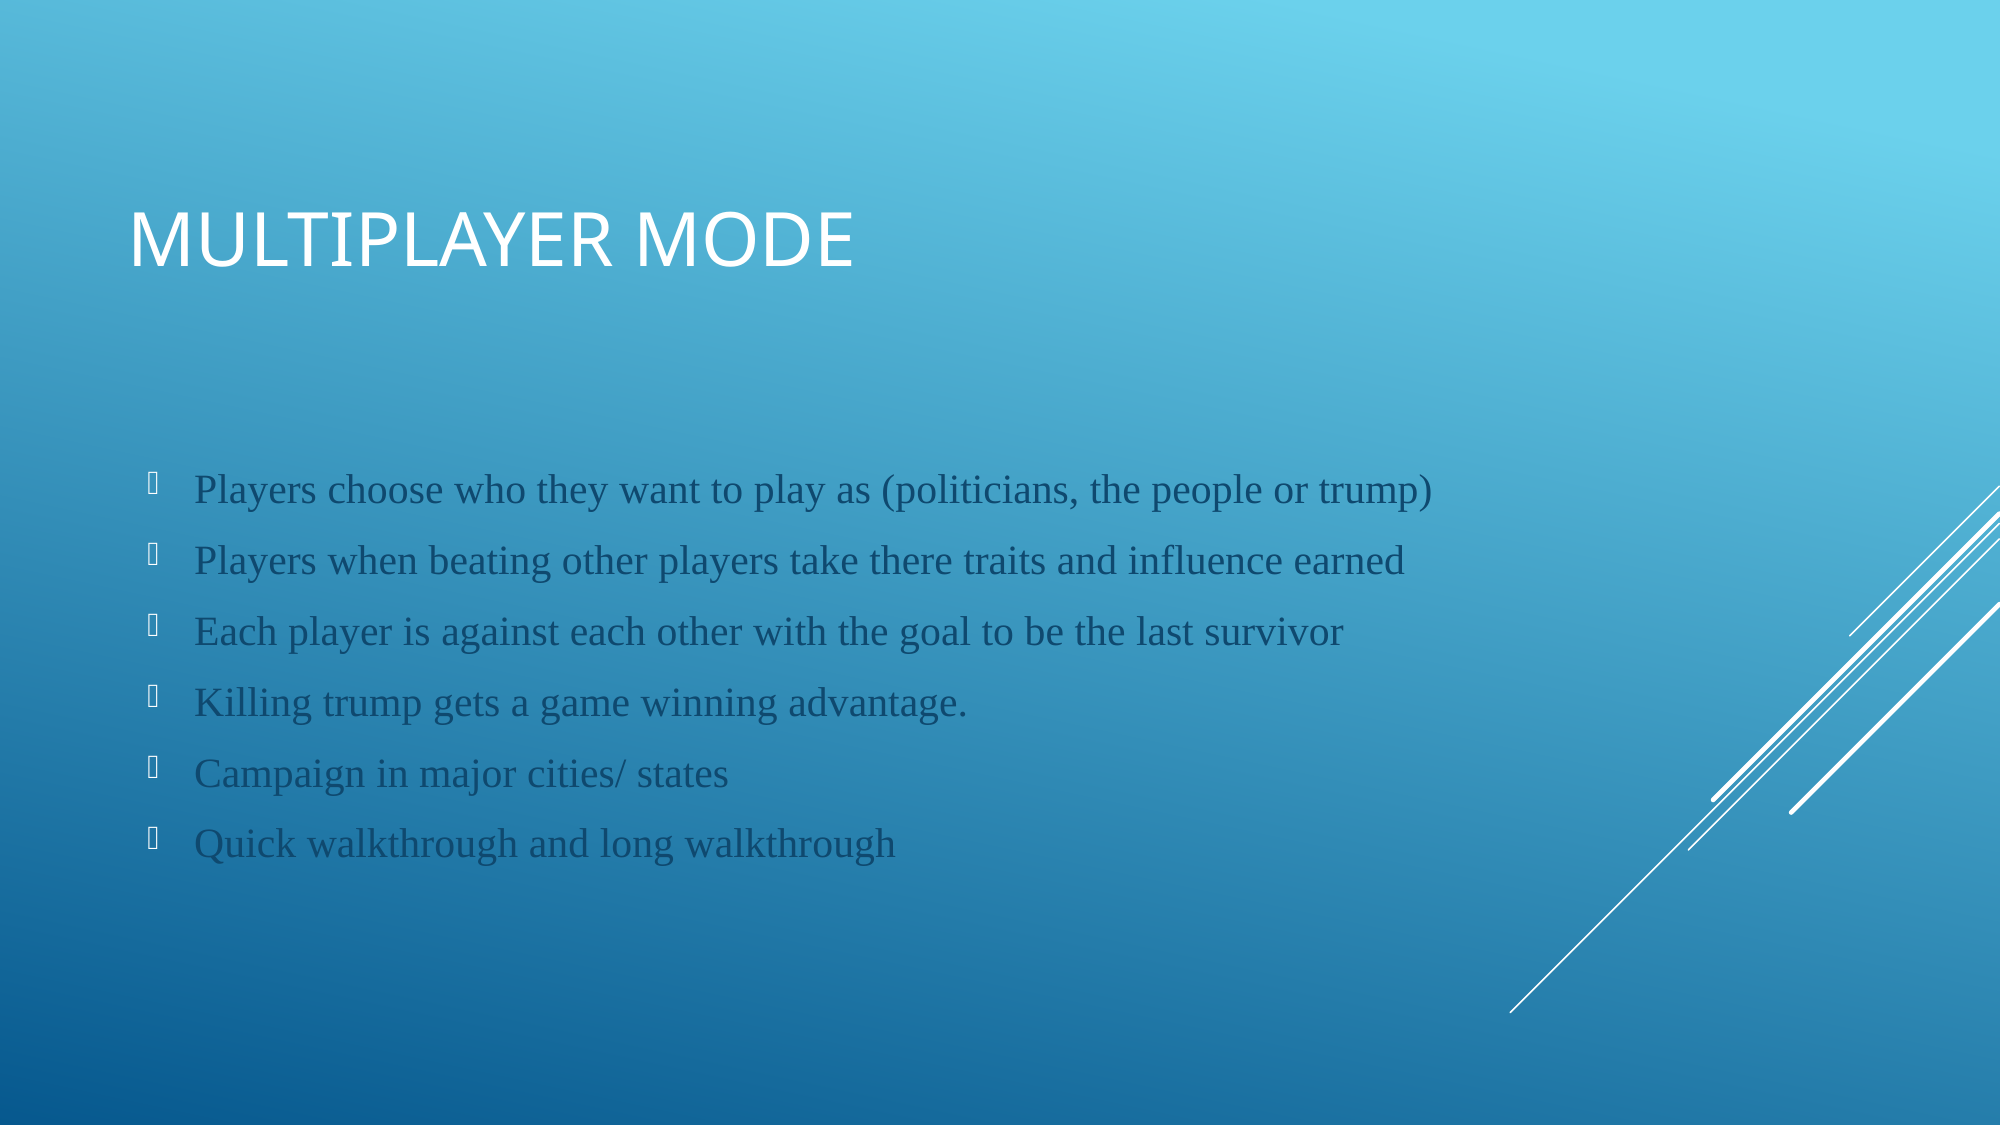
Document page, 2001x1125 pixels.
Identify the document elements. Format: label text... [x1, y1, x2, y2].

list Players choose who they want to play as (politicians, the people or trump) Players when beating other players take there traits and influence earned Each player is against each other with the goal to be the last survivor Killing trump gets a game winning advantage. Campaign in major cities/ states Quick walkthrough and long walkthrough [132, 454, 1513, 1082]
title Multiplayer Mode [112, 112, 1513, 360]
